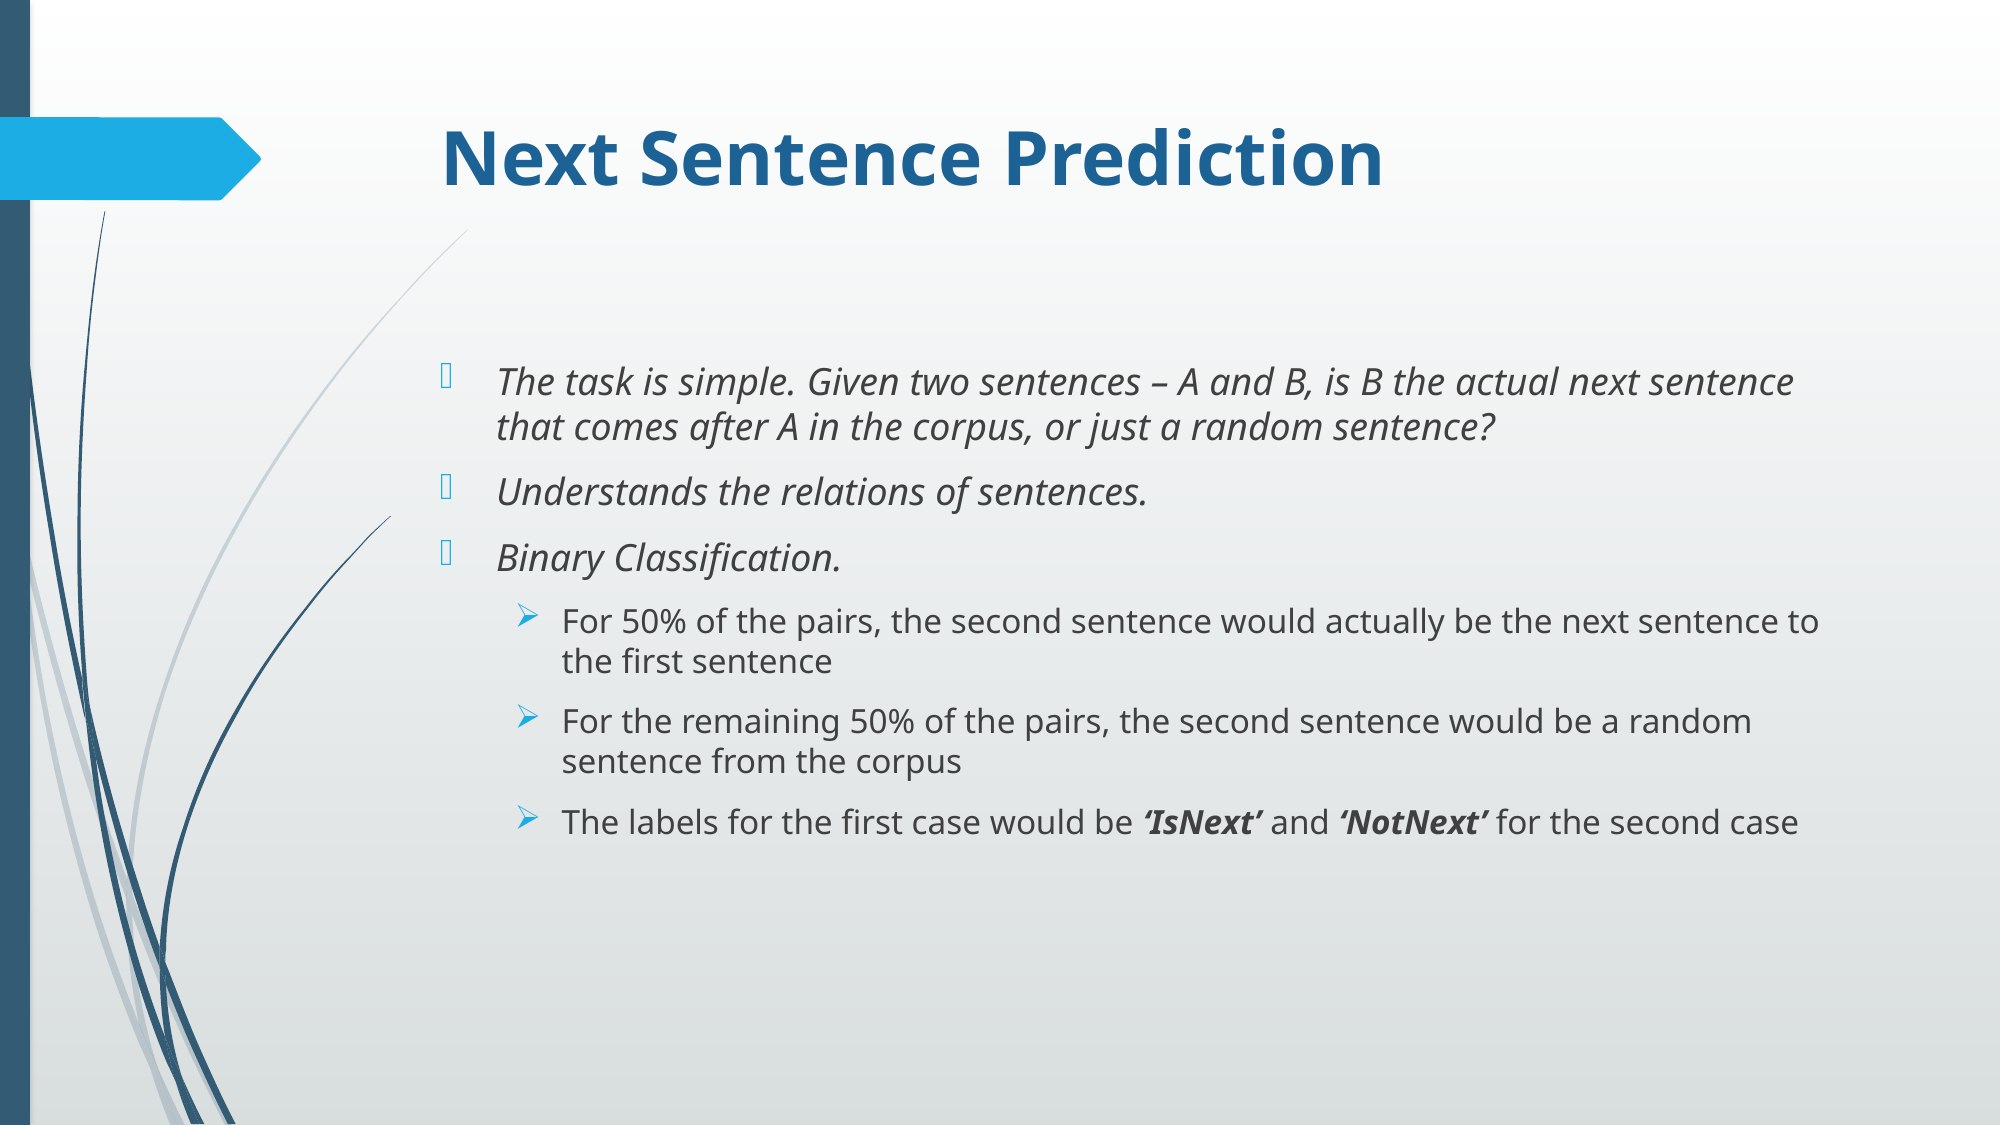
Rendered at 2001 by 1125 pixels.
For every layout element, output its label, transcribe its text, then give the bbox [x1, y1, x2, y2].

list The task is simple. Given two sentences – A and B, is B the actual next sentence that comes after A in the corpus, or just a random sentence? Understands the relations of sentences. Binary Classification. For 50% of the pairs, the second sentence would actually be the next sentence to the first sentence For the remaining 50% of the pairs, the second sentence would be a random sentence from the corpus The labels for the first case would be ‘IsNext’ and ‘NotNext’ for the second case [424, 350, 1888, 970]
title Next Sentence Prediction [425, 102, 1888, 313]
